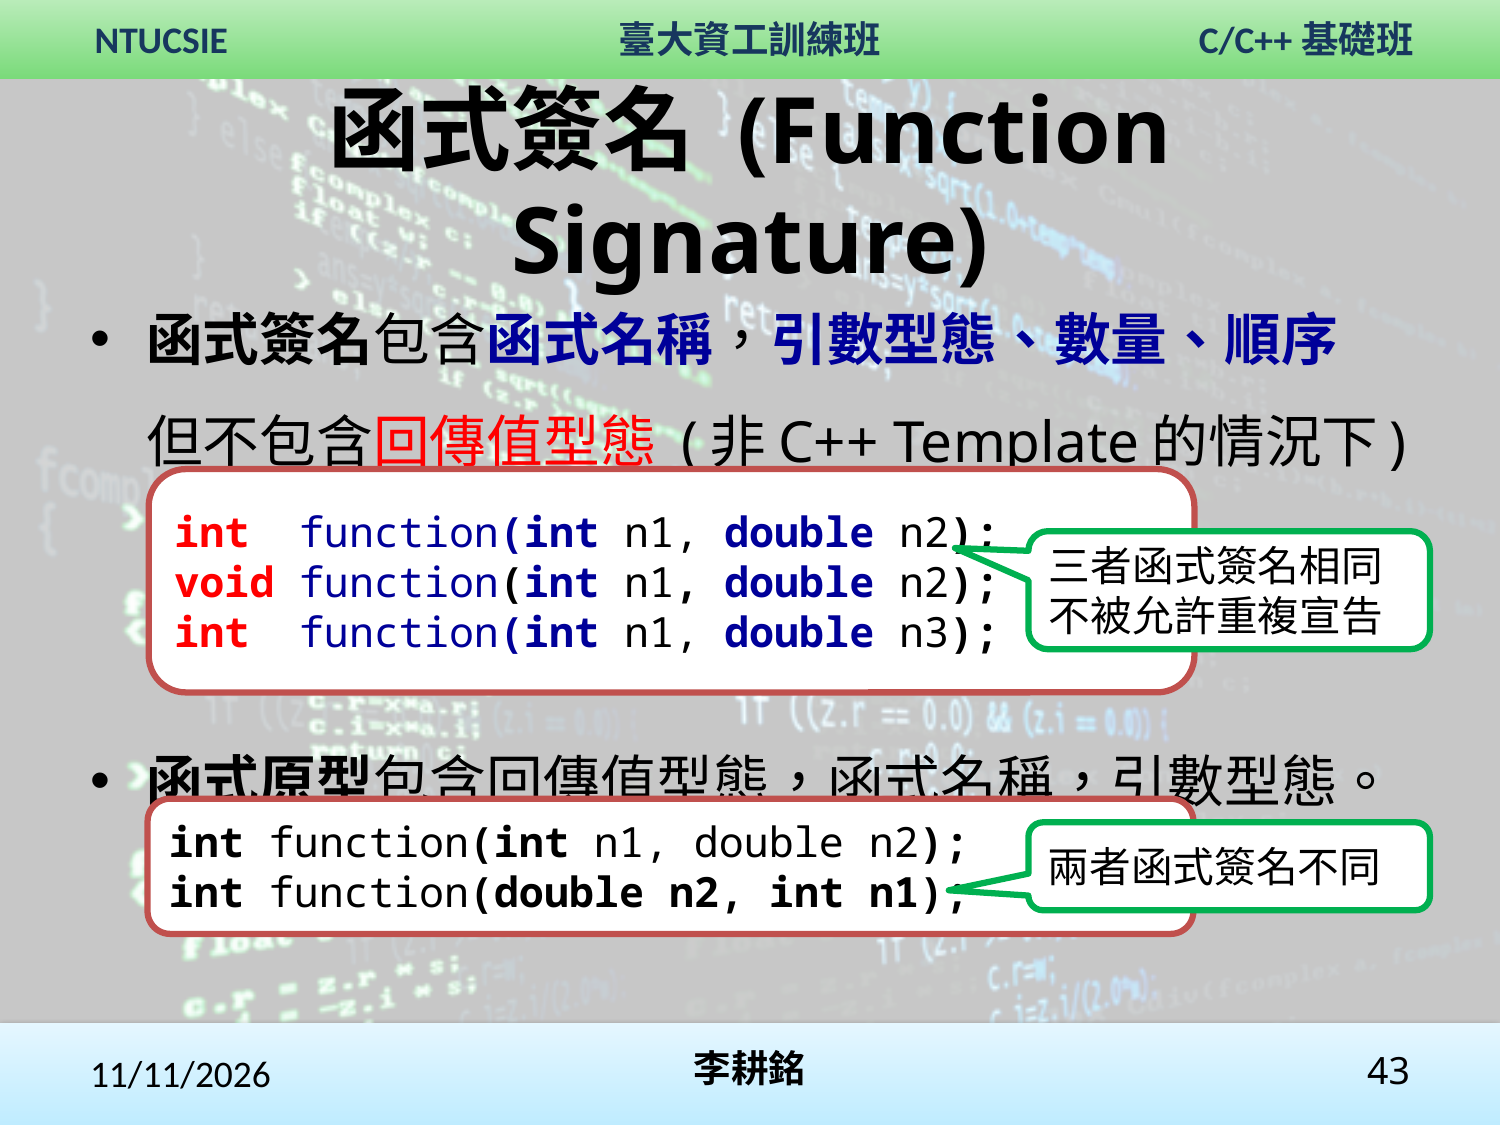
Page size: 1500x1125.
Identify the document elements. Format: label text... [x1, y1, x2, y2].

footer 李耕銘 [512, 1042, 988, 1103]
text_box int function(int n1, double n2); void function(int n1, double n2); int function(int n1, double n3); [146, 466, 1197, 695]
title 函式簽名 (Function Signature) [75, 101, 1425, 262]
list 函式簽名包含函式名稱，引數型態、數量、順序 但不包含回傳值型態 (非C++ Template的情況下) 函式原型包含回傳值型態，函式名稱，引數型態。 [75, 262, 1471, 1005]
text_box 兩者函式簽名不同 [946, 820, 1433, 913]
text_box int function(int n1, double n2); int function(double n2, int n1); [145, 796, 1196, 936]
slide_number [75, 1042, 425, 1103]
text_box 三者函式簽名相同 不被允許重複宣告 [952, 529, 1433, 652]
slide_number 43 [1074, 1042, 1425, 1103]
